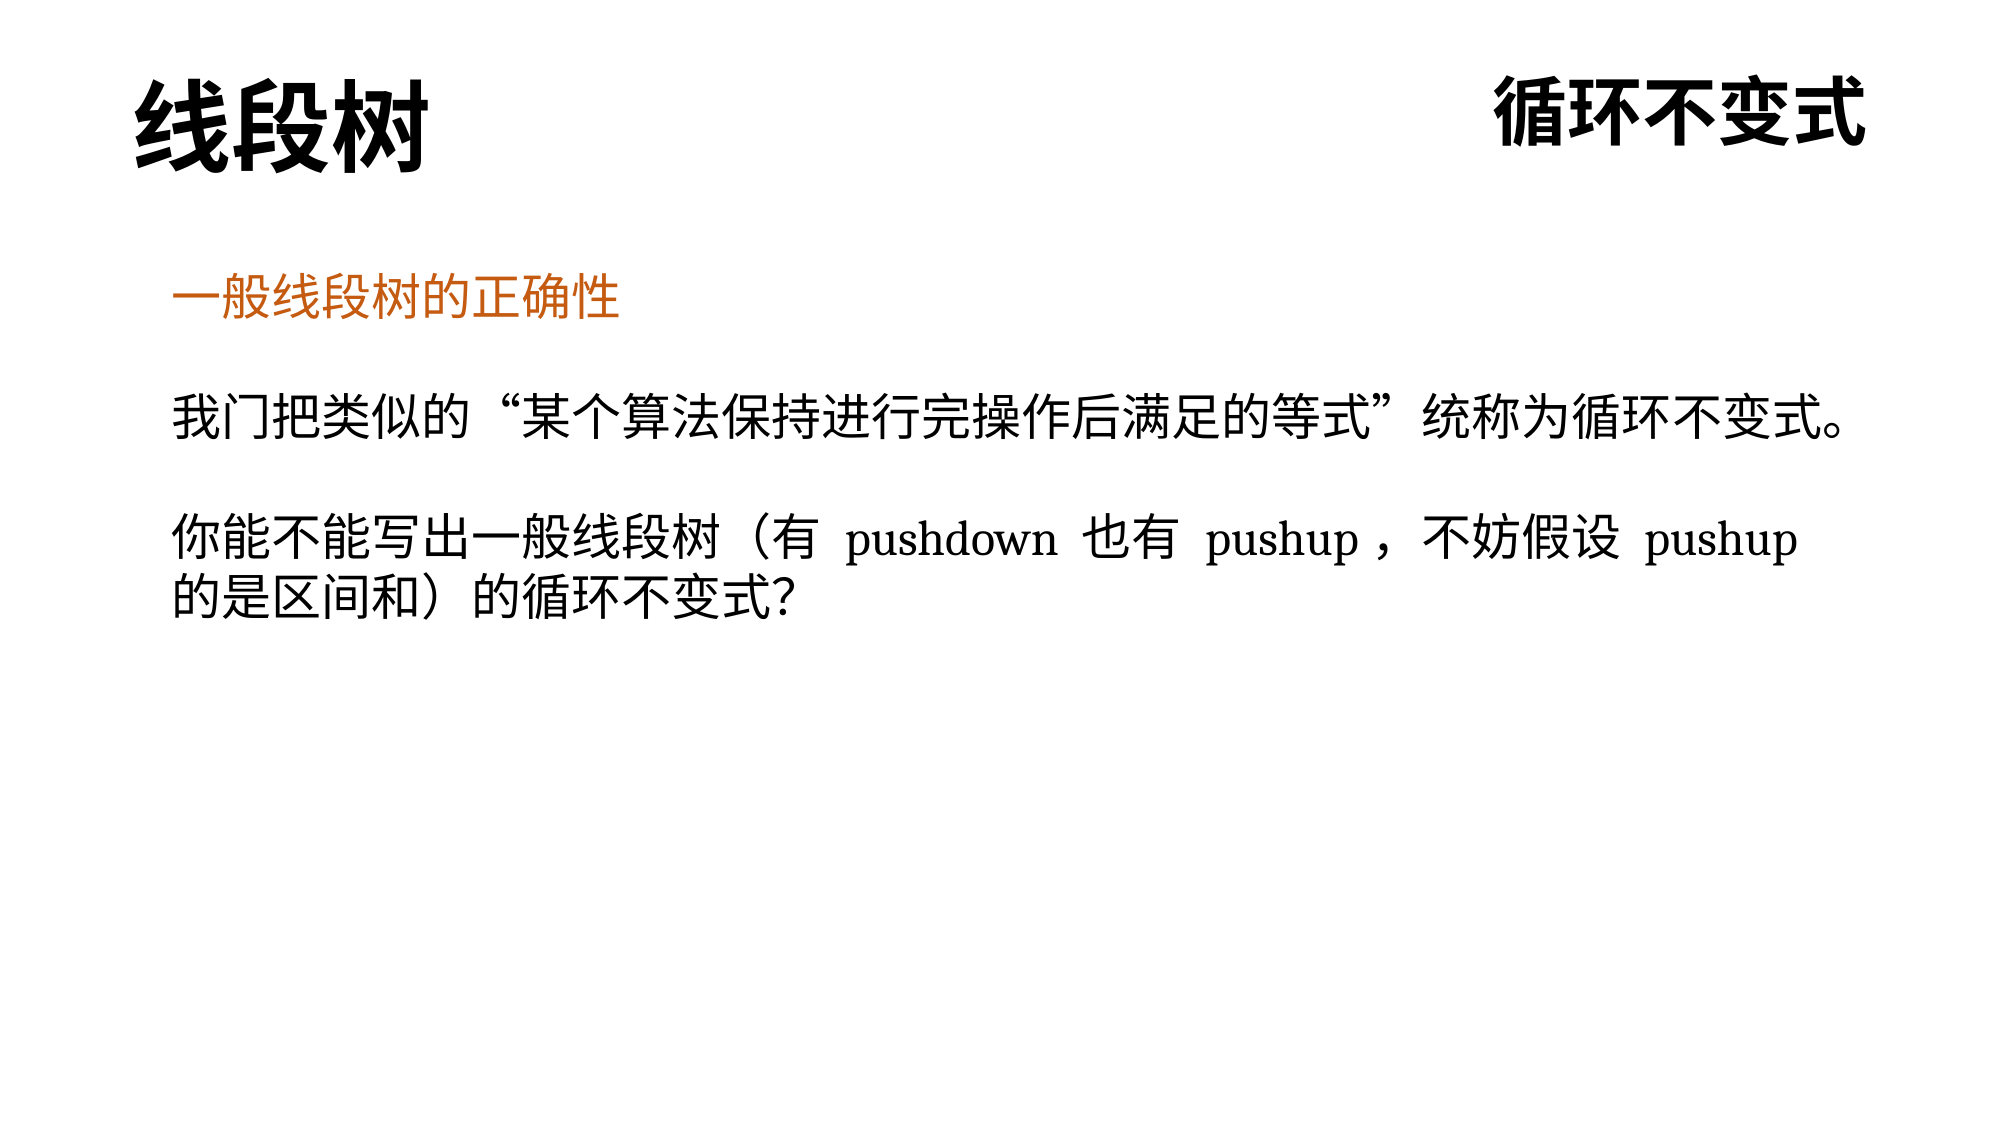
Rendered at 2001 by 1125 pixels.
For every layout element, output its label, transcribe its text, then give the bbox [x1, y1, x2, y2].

text_box 循环不变式 [1477, 56, 1883, 162]
text_box 线段树 [117, 56, 447, 192]
